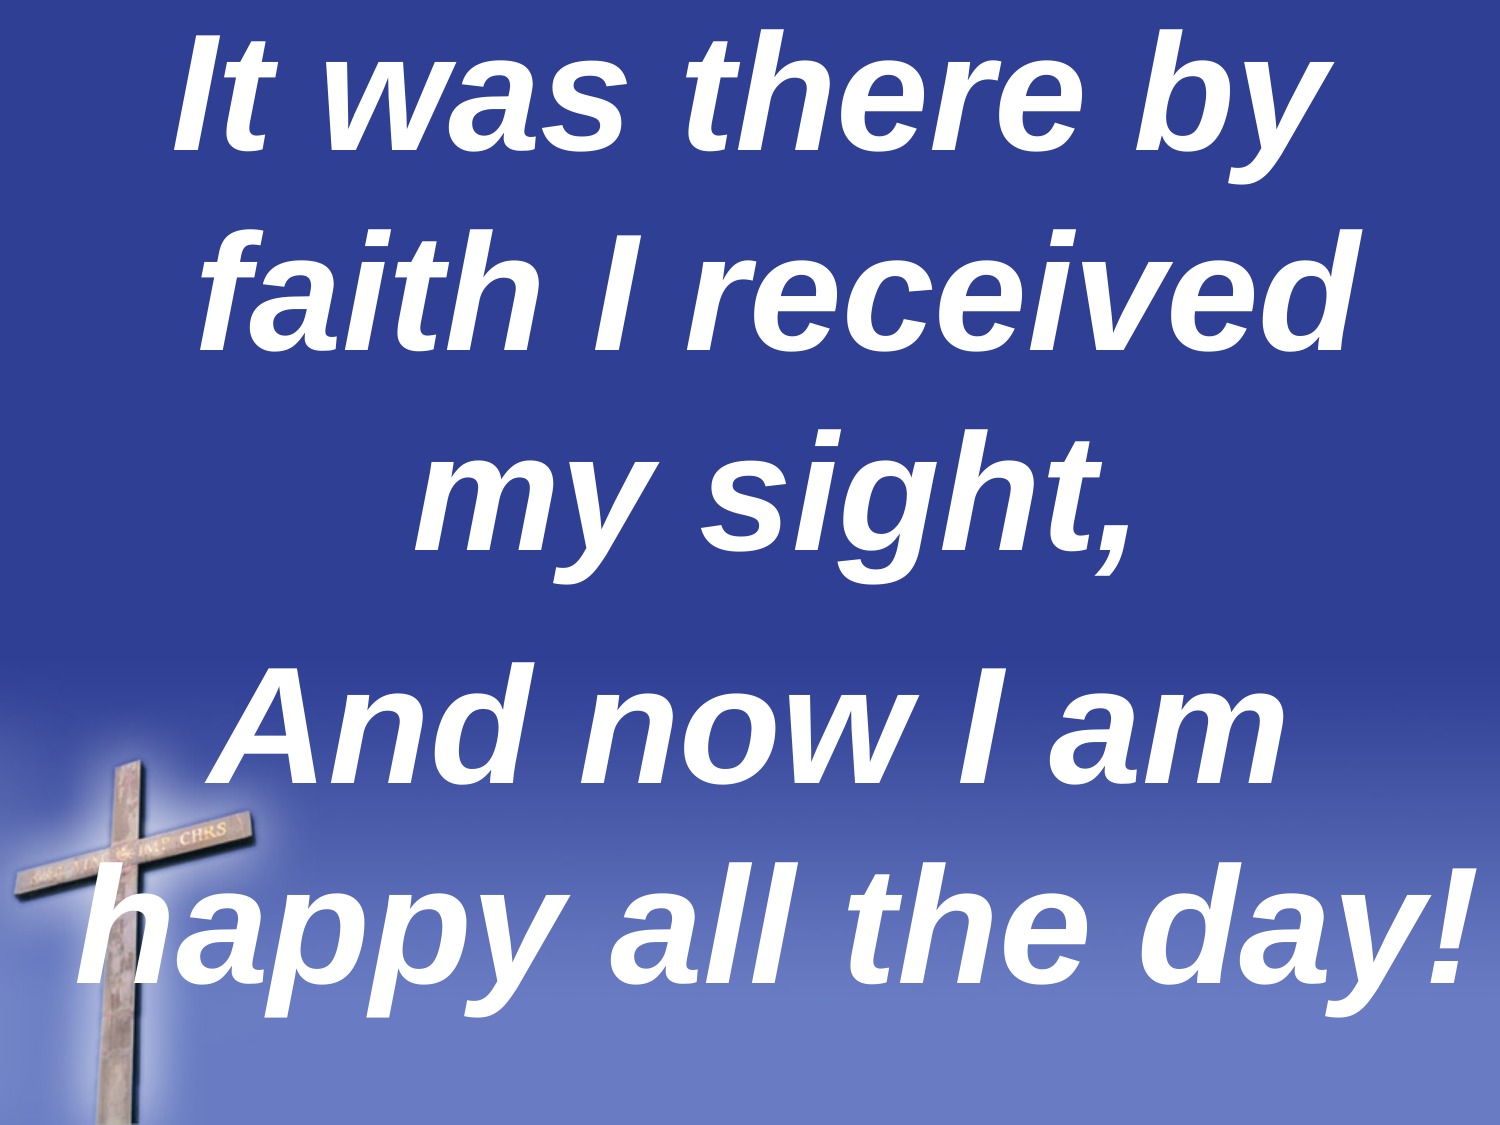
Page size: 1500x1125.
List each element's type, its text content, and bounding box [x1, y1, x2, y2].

list It was there by faith I received my sight, And now I am happy all the day! [0, 0, 1500, 1125]
